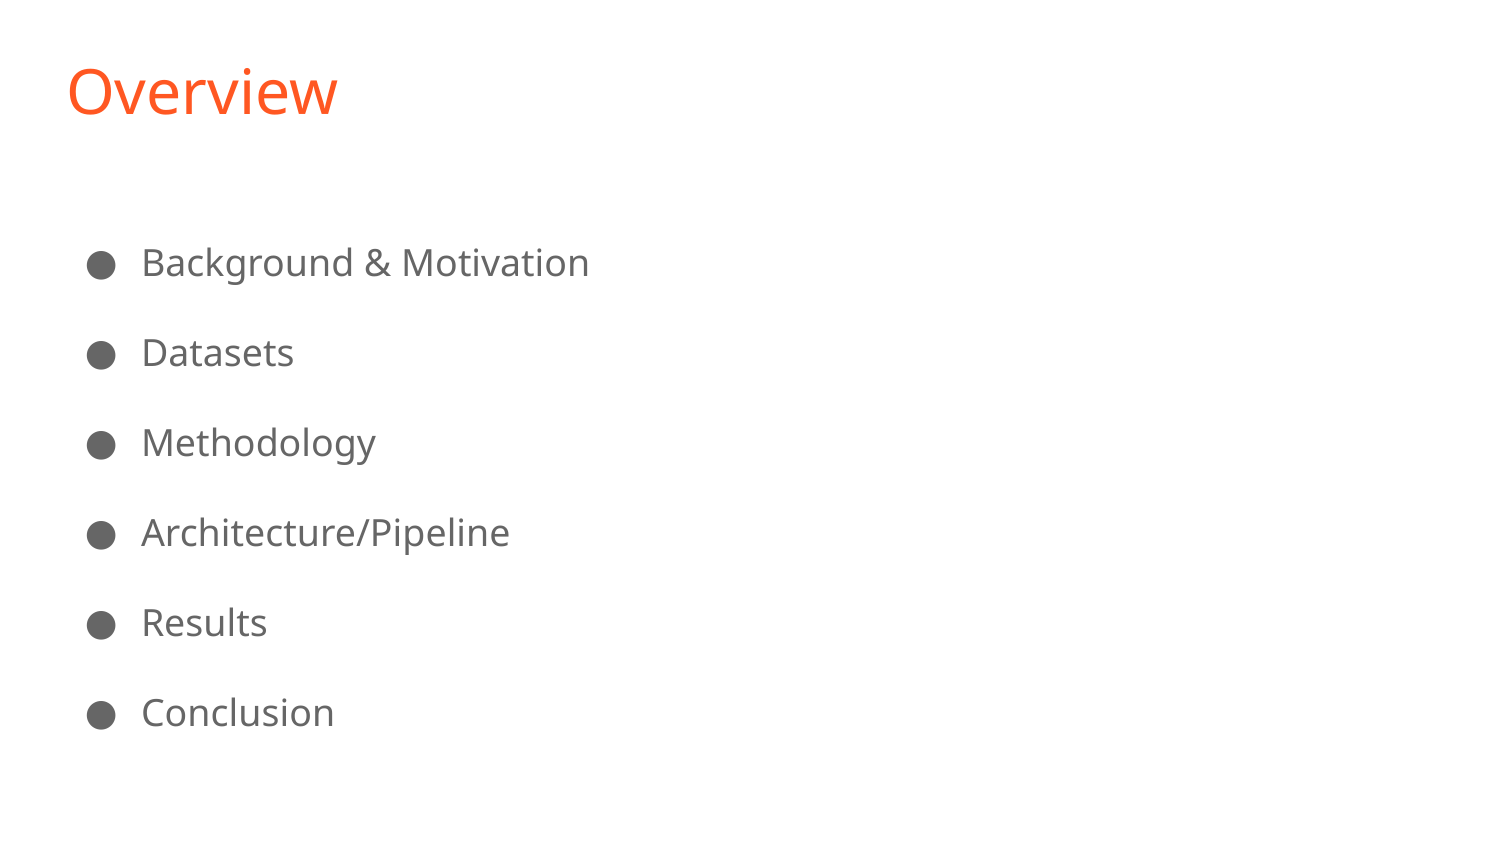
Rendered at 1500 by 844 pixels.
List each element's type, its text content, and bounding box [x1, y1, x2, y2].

title Overview [51, 36, 1449, 131]
list Background & Motivation Datasets Methodology Architecture/Pipeline Results Conclusion [51, 178, 1449, 740]
